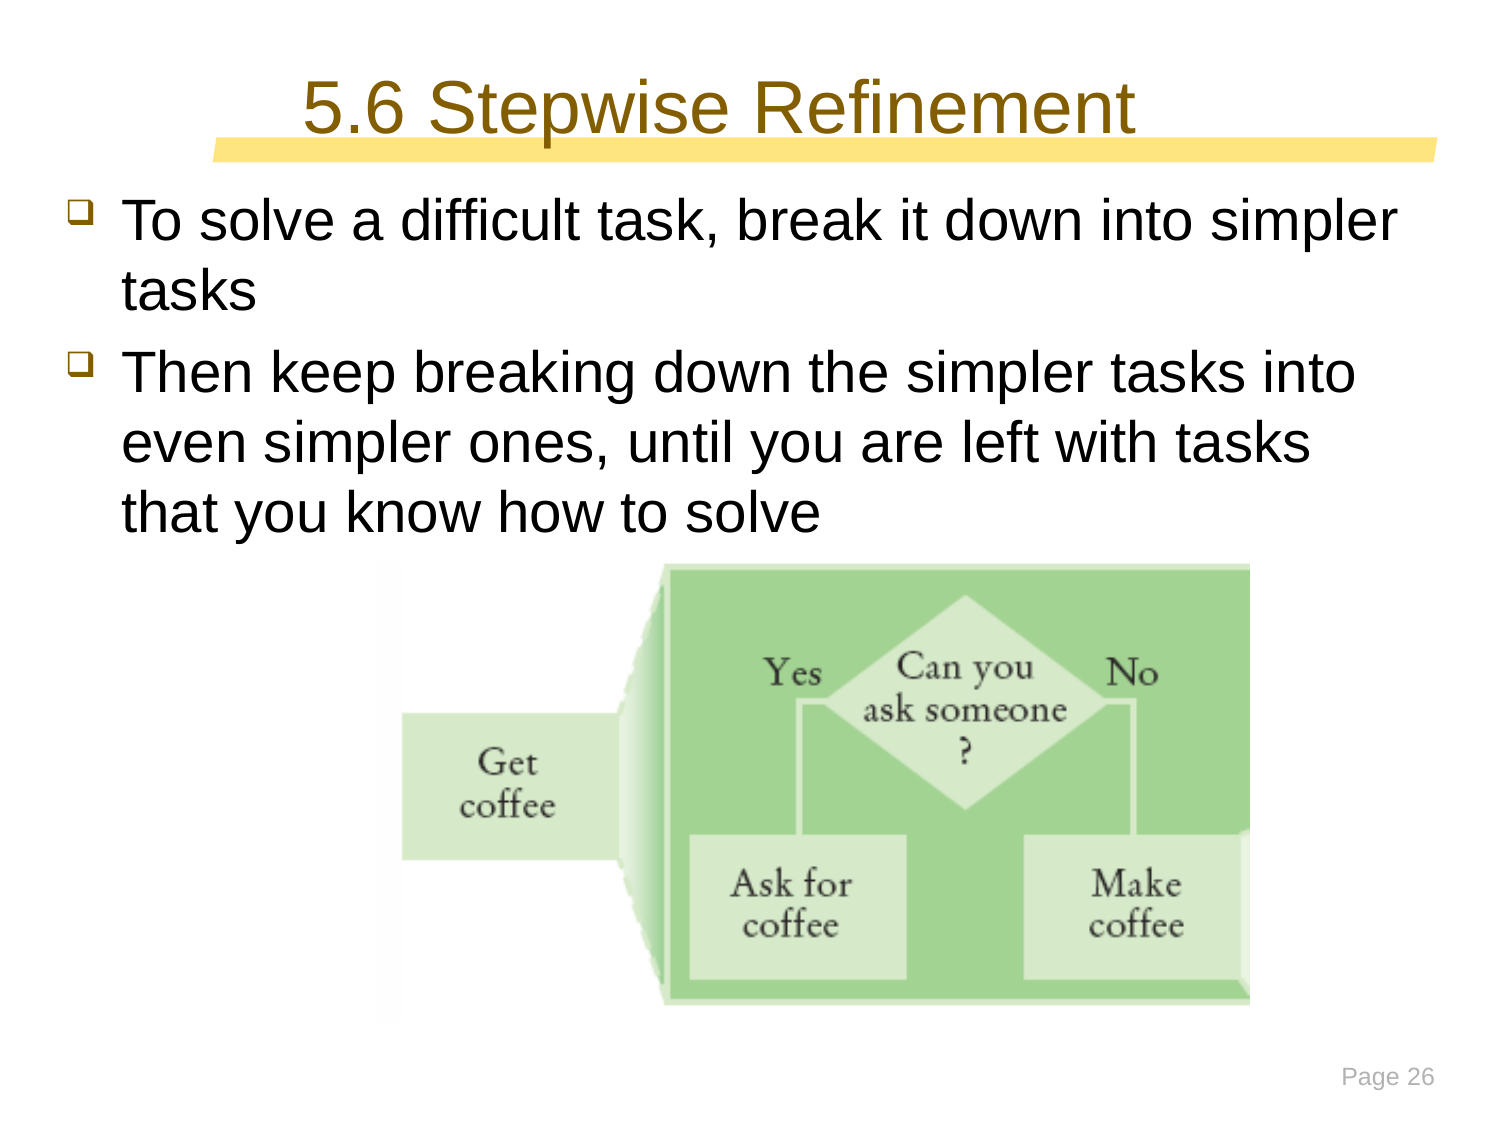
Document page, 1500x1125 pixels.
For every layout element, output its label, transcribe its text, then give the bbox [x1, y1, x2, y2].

slide_number Page 26 [1187, 1050, 1450, 1100]
picture [374, 562, 1251, 1023]
list To solve a difficult task, break it down into simpler tasks Then keep breaking down the simpler tasks into even simpler ones, until you are left with tasks that you know how to solve [49, 174, 1426, 738]
title 5.6 Stepwise Refinement [287, 44, 1451, 163]
